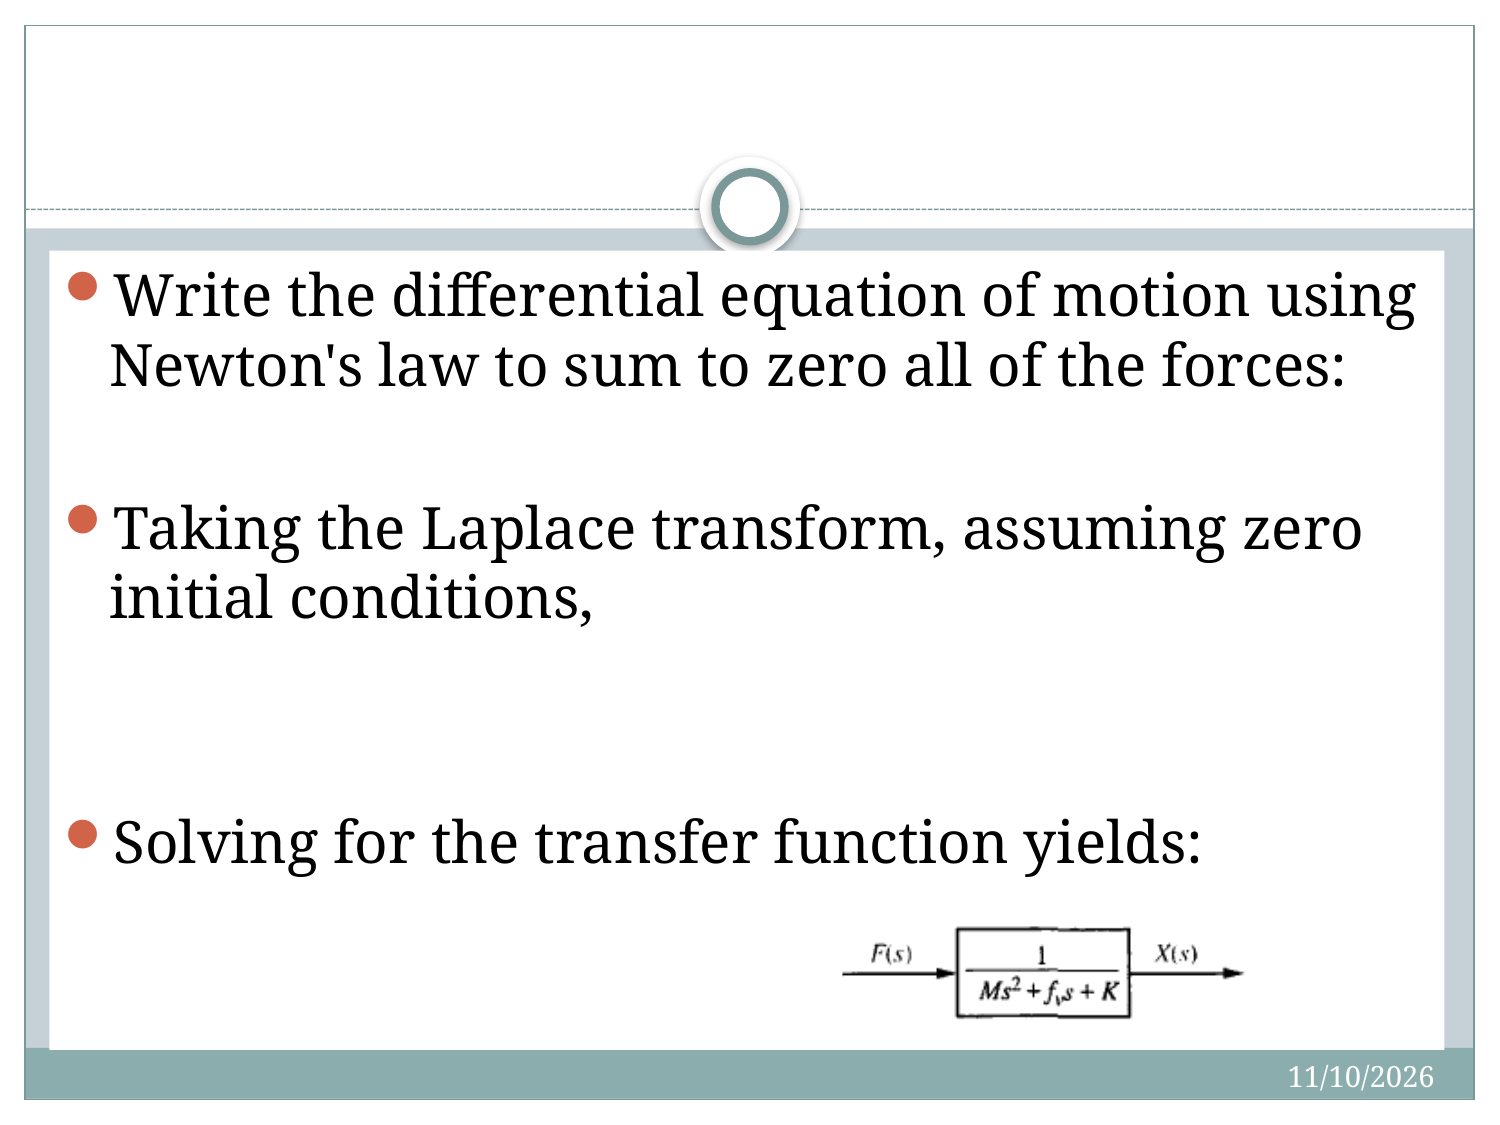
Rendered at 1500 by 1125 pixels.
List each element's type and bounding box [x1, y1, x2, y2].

picture [832, 887, 1263, 1051]
slide_number [950, 1050, 1450, 1111]
